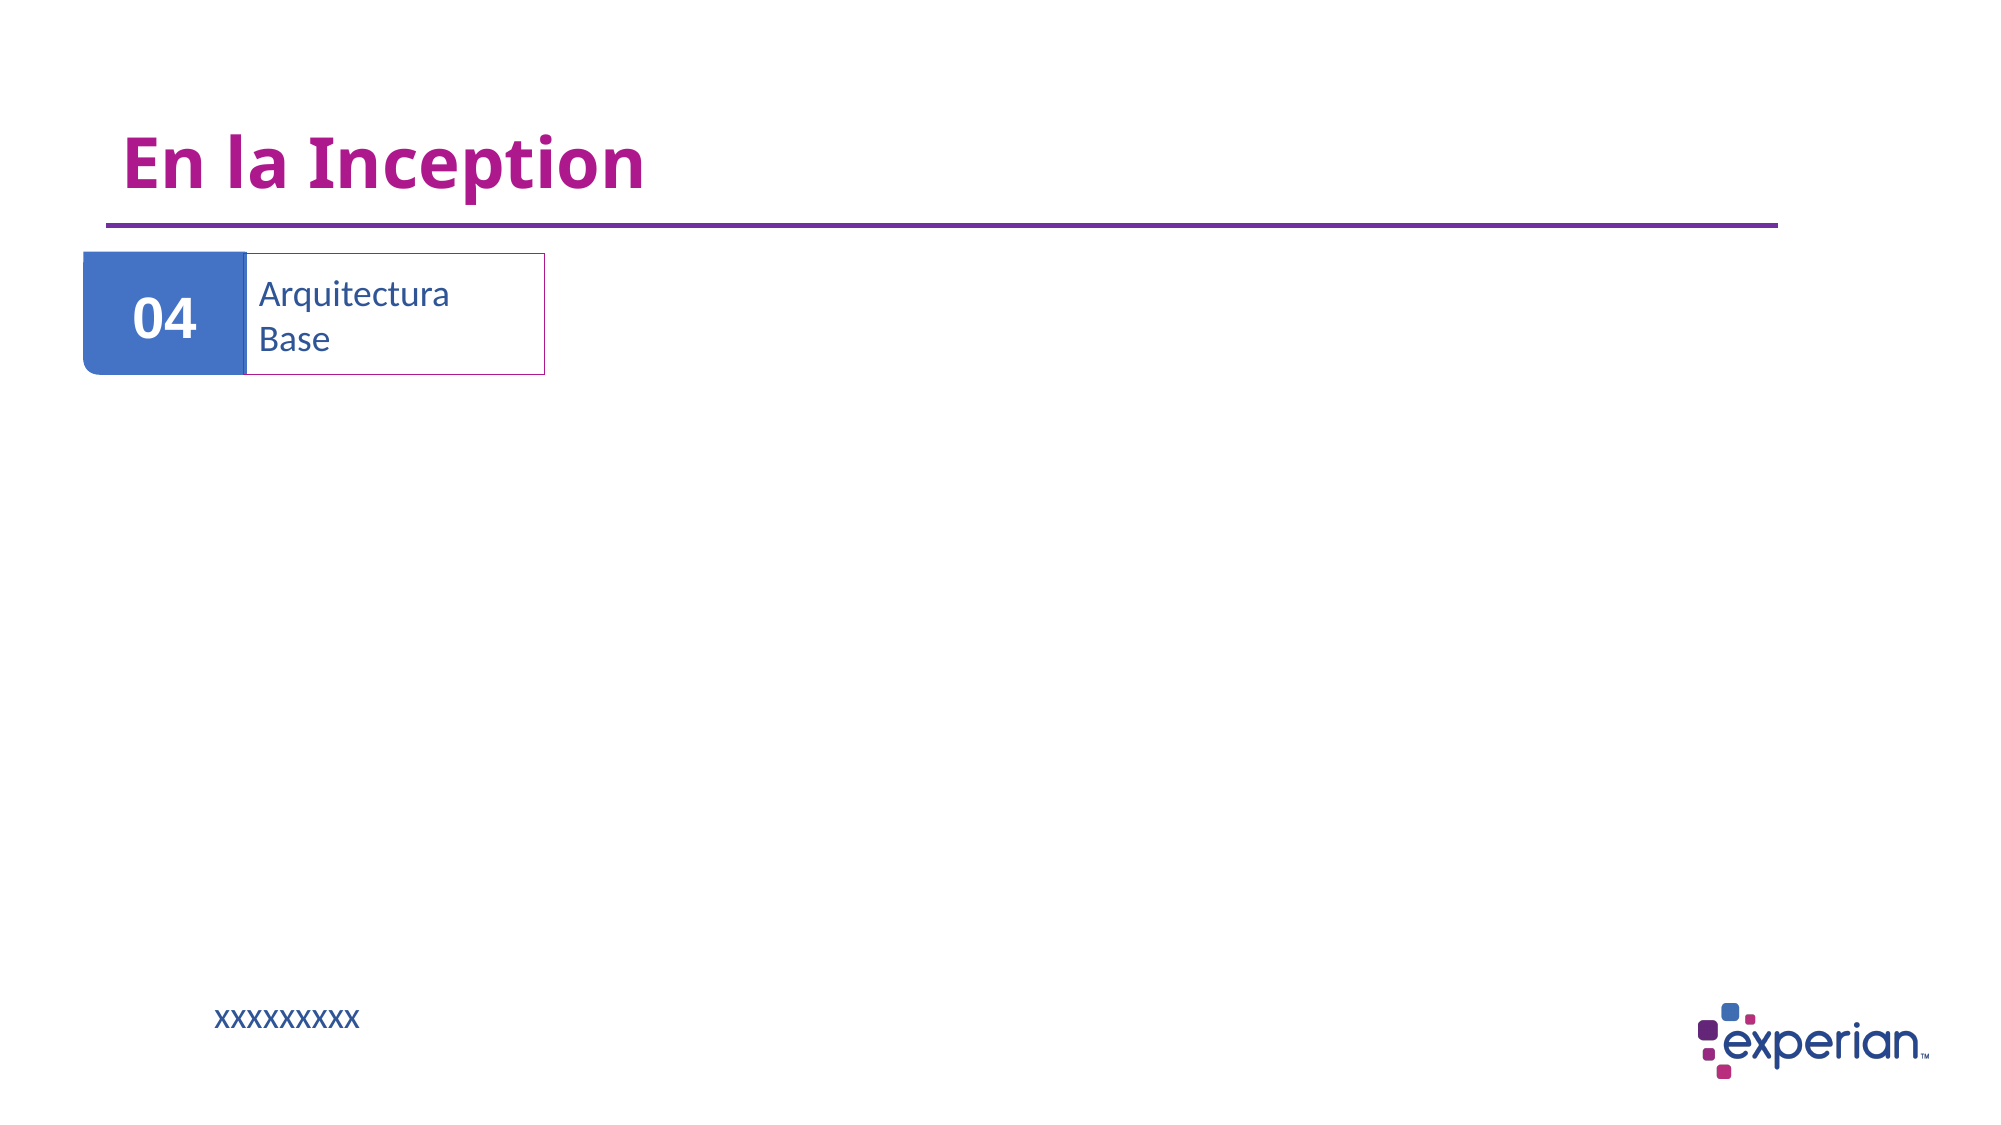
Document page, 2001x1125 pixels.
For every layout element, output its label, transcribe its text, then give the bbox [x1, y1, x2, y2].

title En la Inception [105, 119, 1656, 212]
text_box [82, 251, 545, 377]
picture [1698, 1003, 1929, 1079]
text_box xxxxxxxxx [124, 984, 1674, 1089]
